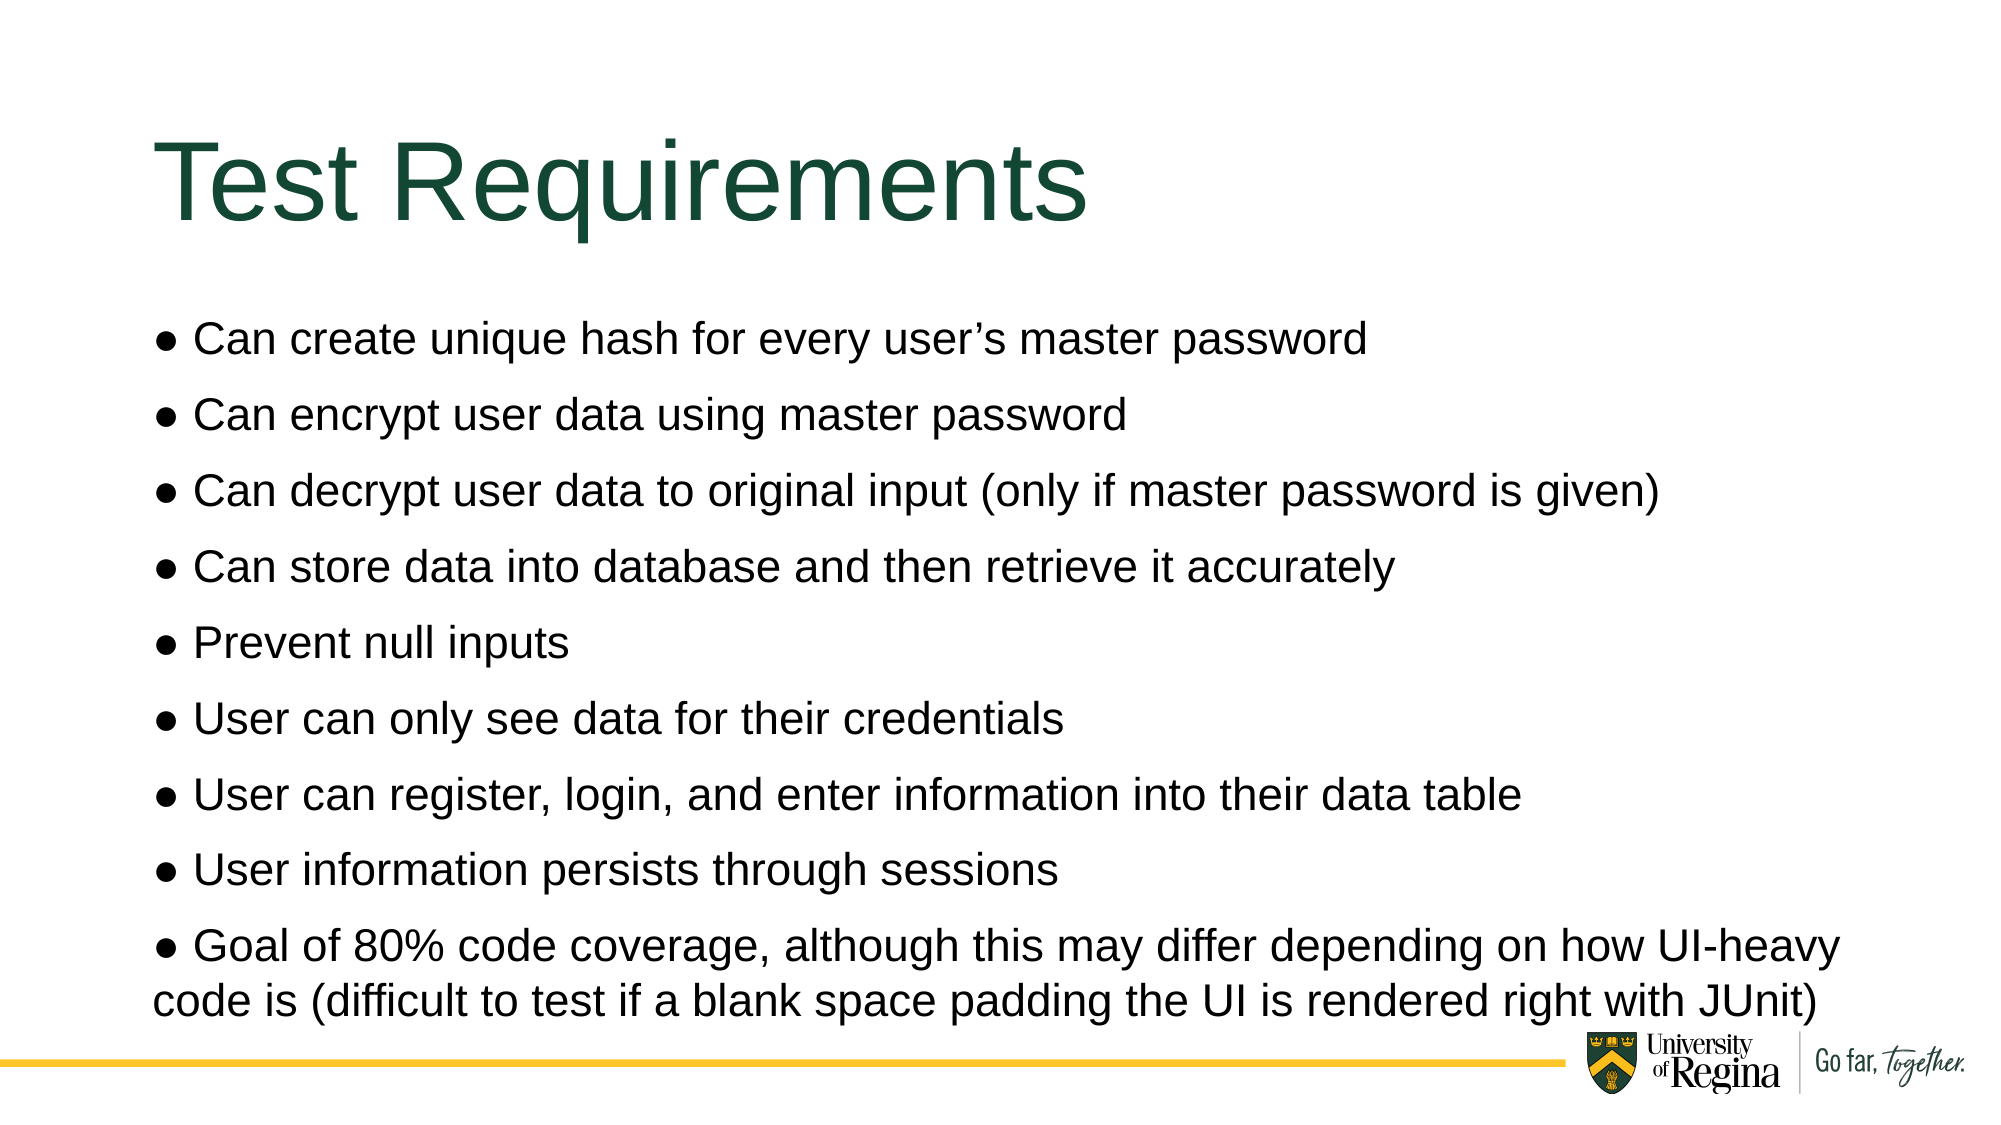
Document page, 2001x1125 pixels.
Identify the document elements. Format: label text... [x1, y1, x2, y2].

subtitle ● Can create unique hash for every user’s master password ● Can encrypt user data using master password ● Can decrypt user data to original input (only if master password is given) ● Can store data into database and then retrieve it accurately ● Prevent null inputs ● User can only see data for their credentials ● User can register, login, and enter information into their data table ● User information persists through sessions ● Goal of 80% code coverage, although this may differ depending on how UI-heavy code is (difficult to test if a blank space padding the UI is rendered right with JUnit) [137, 301, 1859, 991]
list Test Requirements [137, 115, 1919, 239]
picture [1587, 1031, 1964, 1094]
